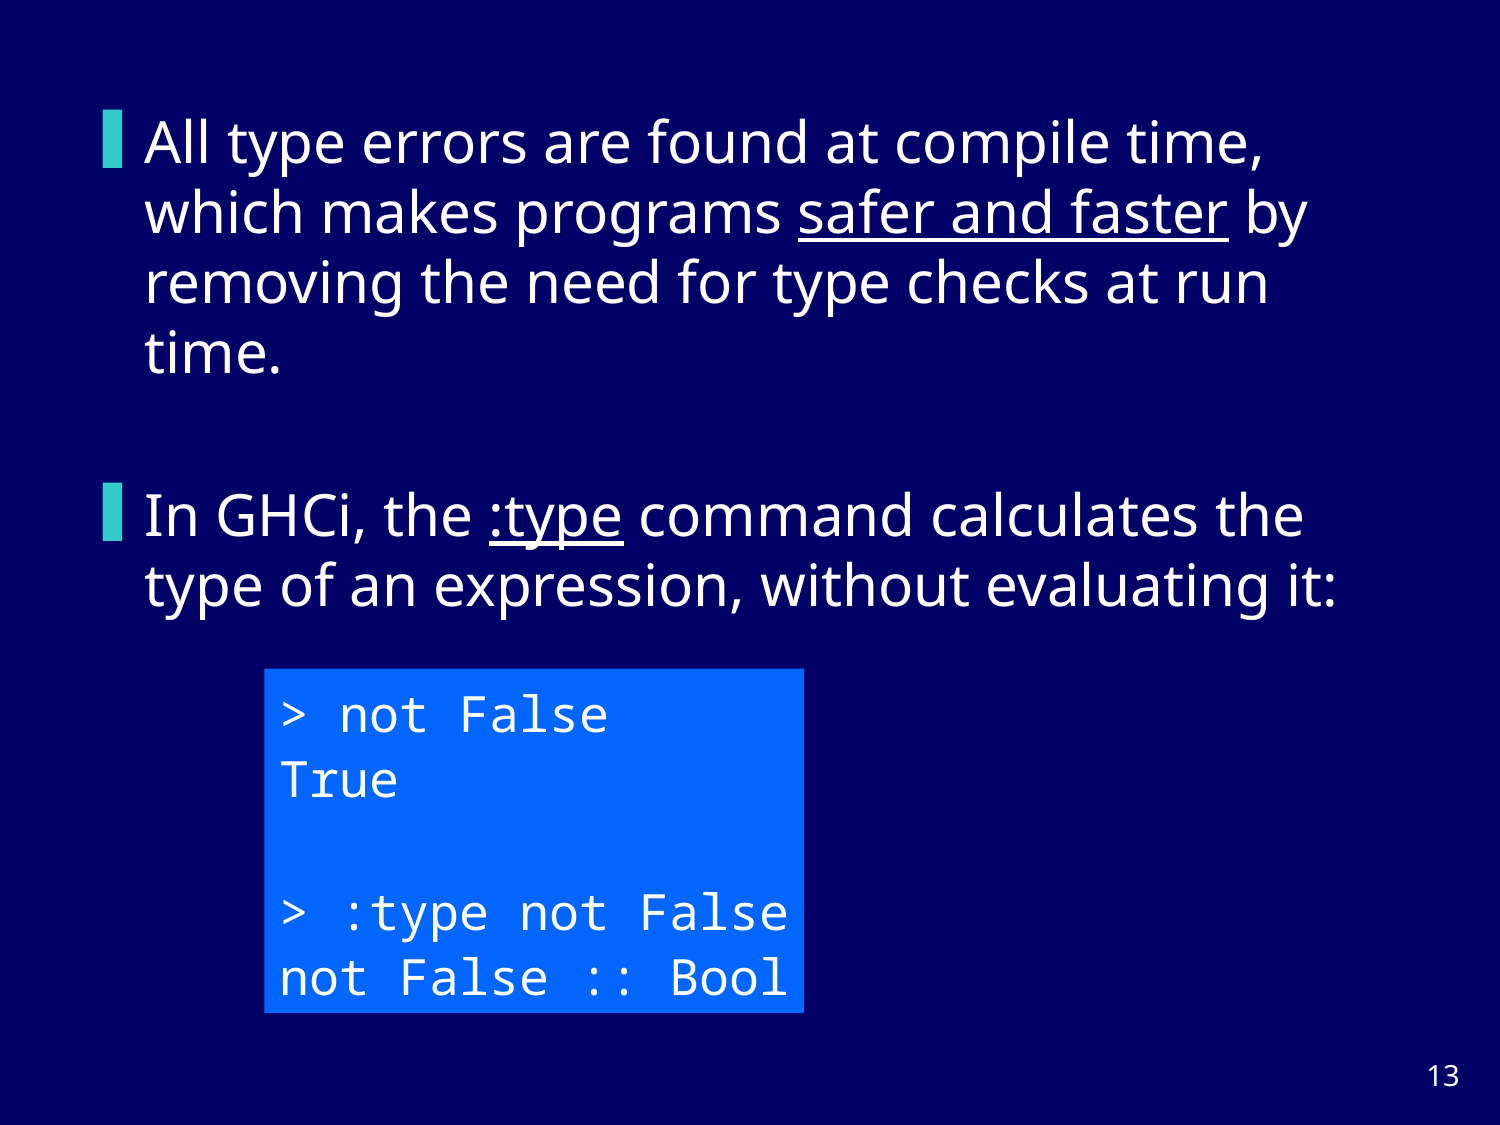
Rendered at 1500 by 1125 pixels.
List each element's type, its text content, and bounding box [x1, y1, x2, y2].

text_box > not False True > :type not False not False :: Bool [264, 668, 805, 1014]
text_box All type errors are found at compile time, which makes programs safer and faster by removing the need for type checks at run time. In GHCi, the :type command calculates the type of an expression, without evaluating it: [73, 97, 1416, 598]
slide_number 12 [1374, 1050, 1475, 1100]
